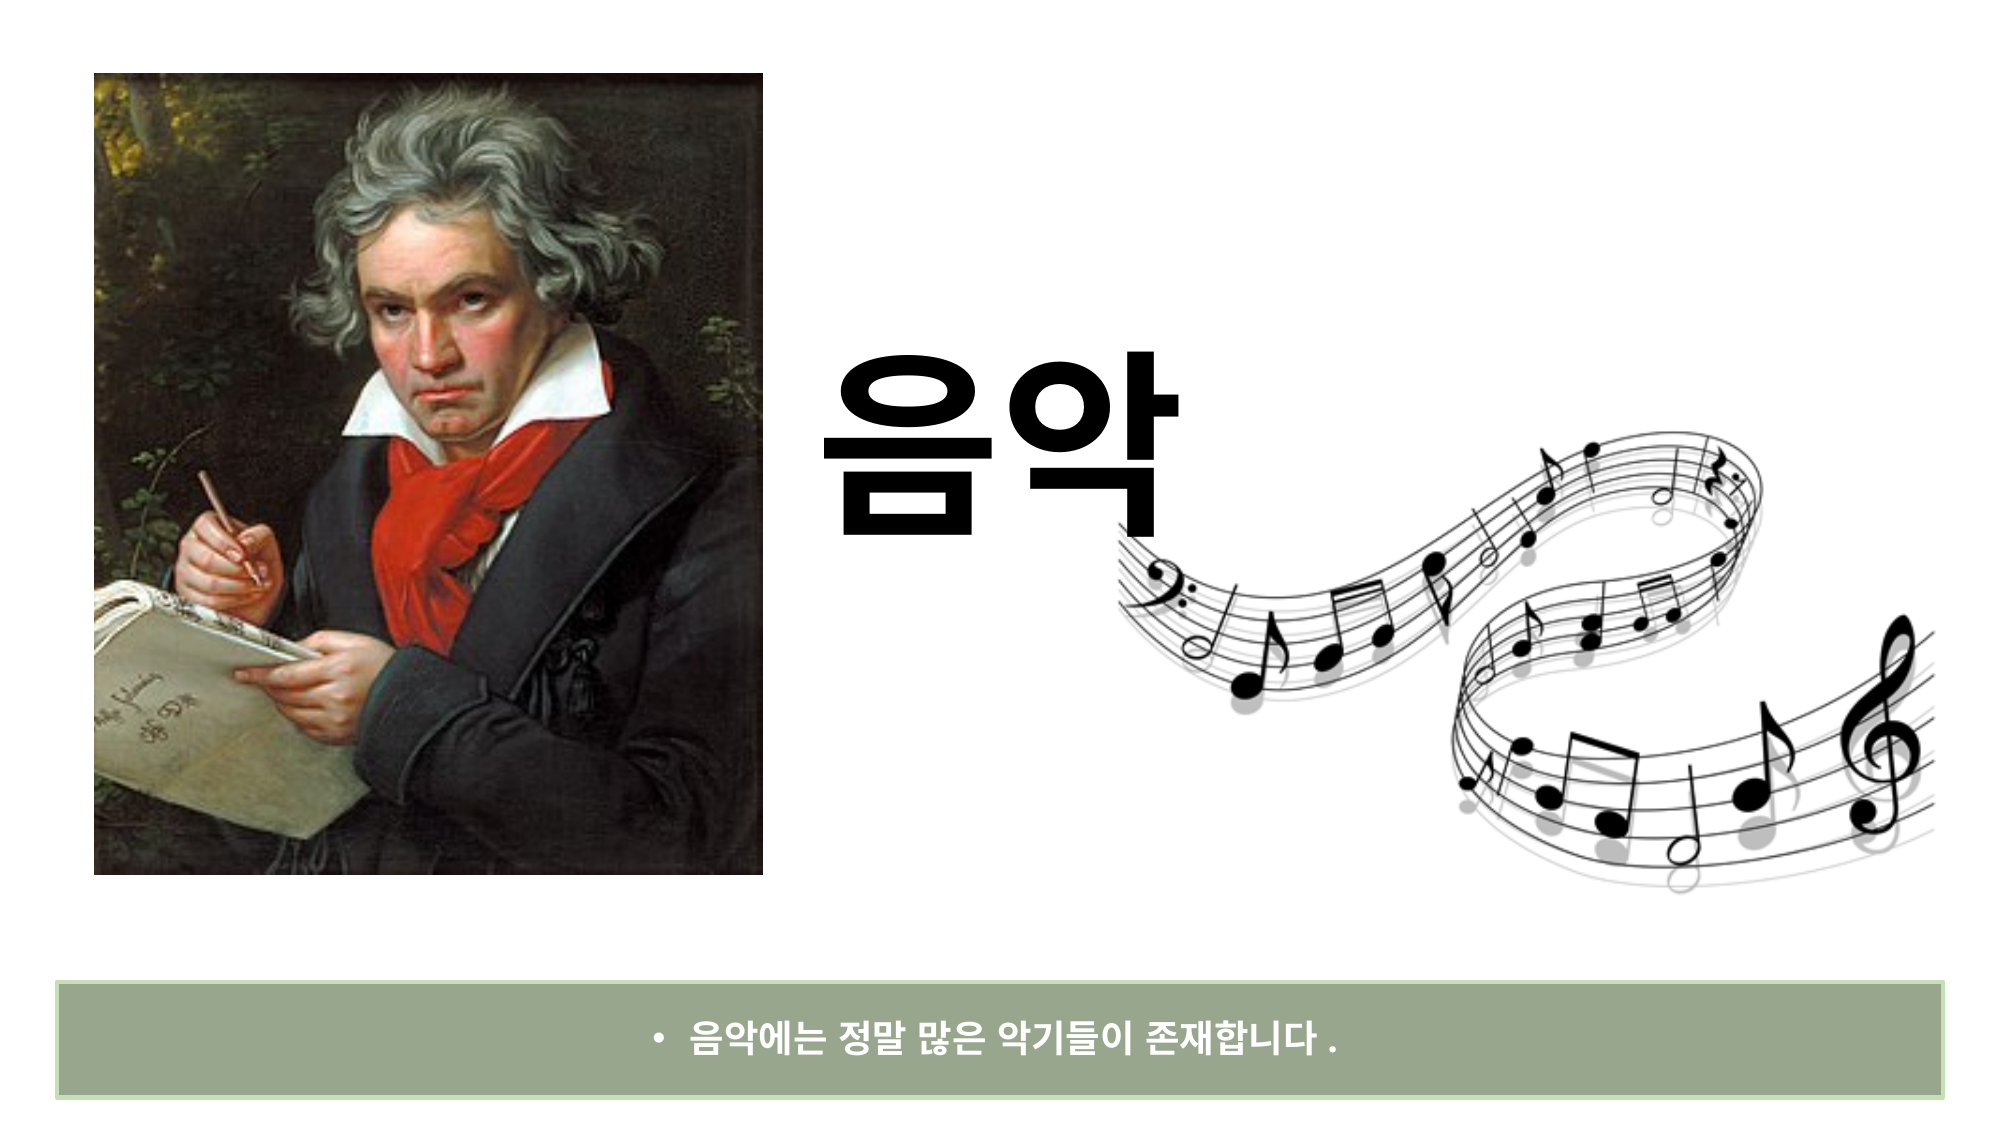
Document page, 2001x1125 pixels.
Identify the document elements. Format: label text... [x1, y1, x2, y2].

picture [94, 73, 763, 875]
picture [1108, 400, 1951, 916]
title 음악 [763, 73, 1273, 837]
list 음악에는 정말 많은 악기들이 존재합니다. [57, 982, 1943, 1098]
